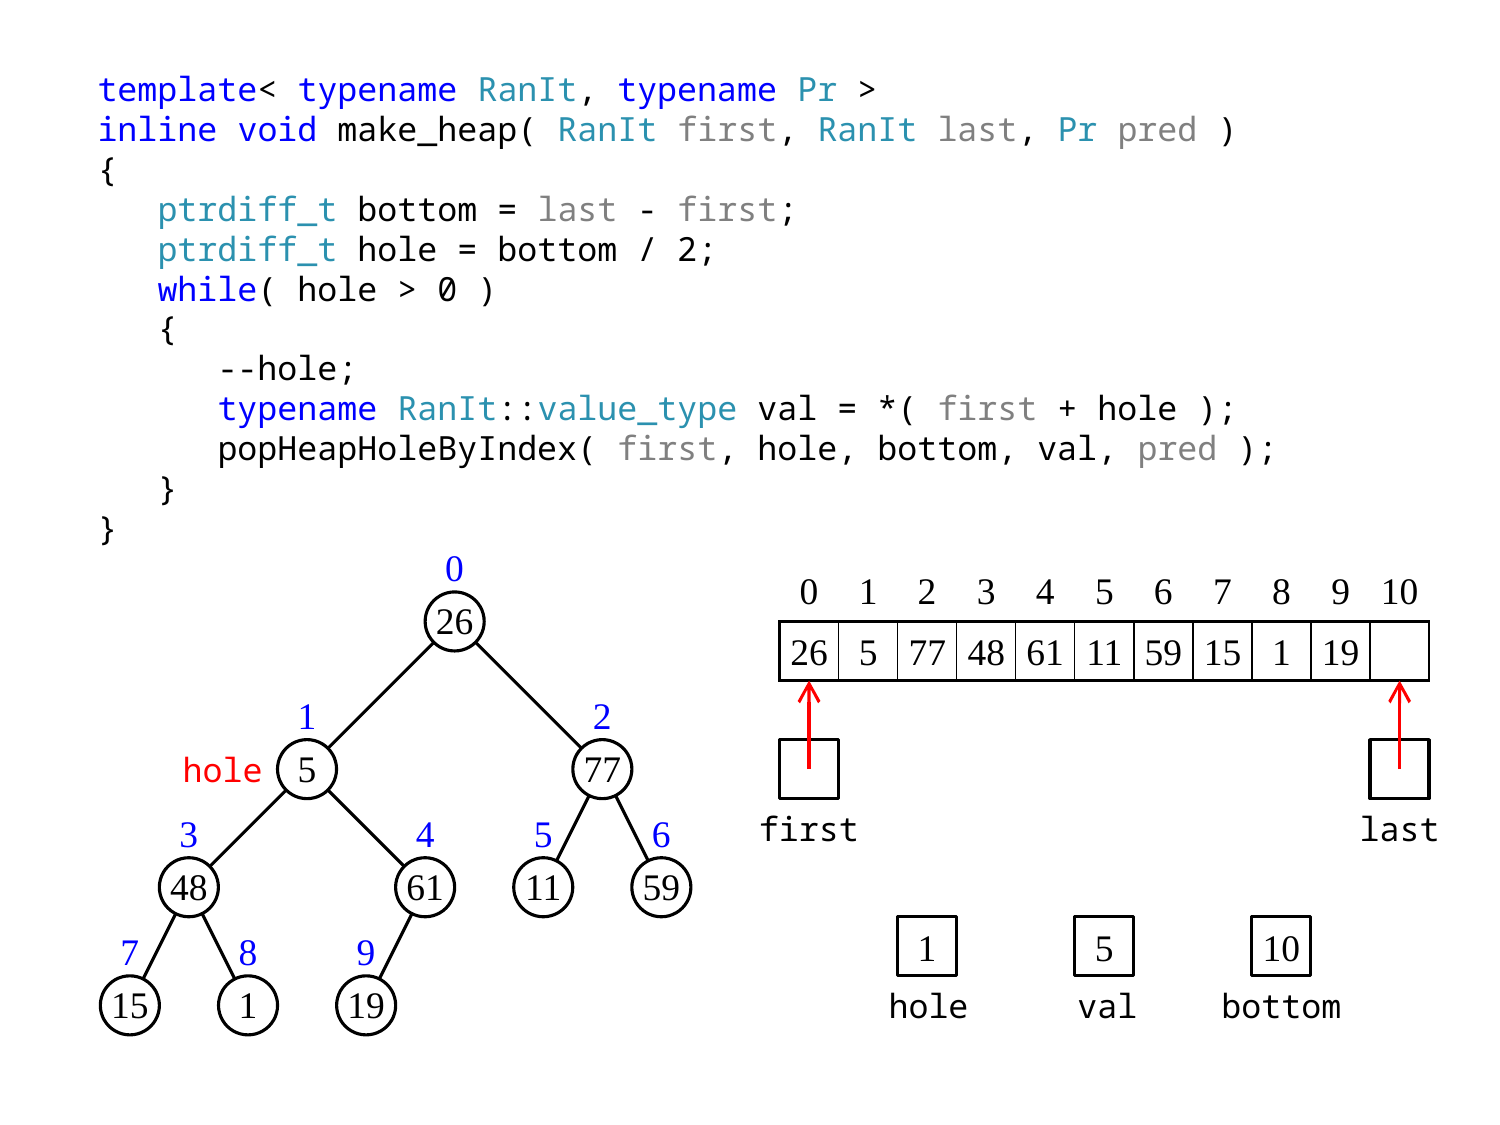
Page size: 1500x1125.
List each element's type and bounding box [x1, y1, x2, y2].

table_cell [1016, 623, 1074, 679]
table_cell [957, 623, 1015, 679]
table_cell [781, 623, 838, 679]
text_box [868, 915, 987, 1035]
table_cell [1371, 623, 1428, 679]
text_box [100, 532, 691, 1035]
text_box [1073, 915, 1136, 1035]
table_cell [1312, 623, 1369, 679]
table_cell [839, 623, 897, 679]
table_cell [1135, 623, 1192, 679]
text_box [1340, 680, 1459, 858]
table_header [780, 563, 1429, 620]
table_cell [1253, 623, 1310, 679]
table_cell [898, 623, 956, 679]
list [70, 60, 1312, 563]
text_box [1192, 915, 1370, 1035]
text_box [749, 680, 868, 858]
table_cell [1194, 623, 1251, 679]
table_cell [1075, 623, 1133, 679]
